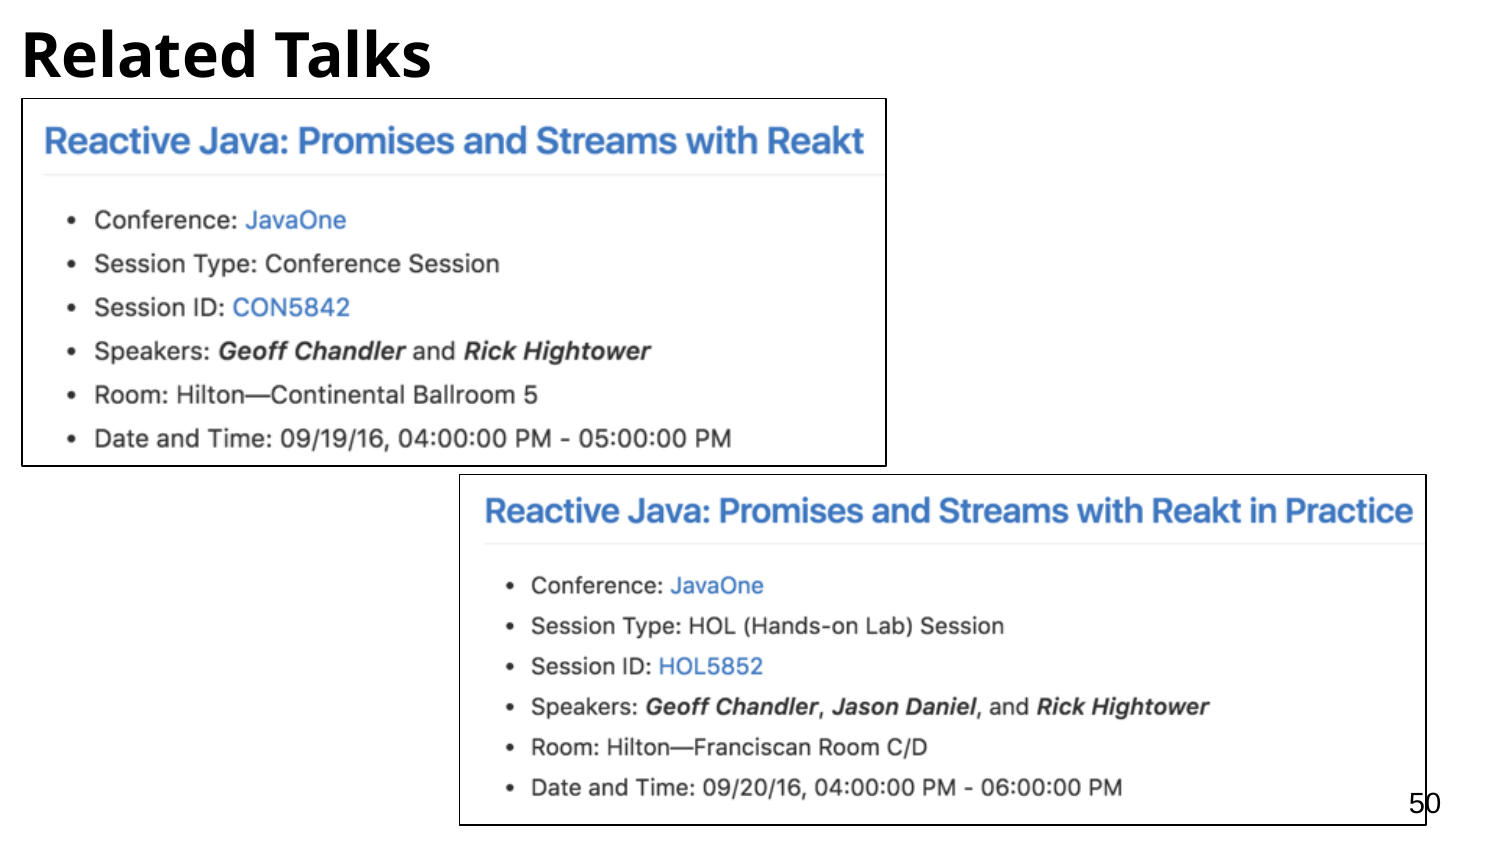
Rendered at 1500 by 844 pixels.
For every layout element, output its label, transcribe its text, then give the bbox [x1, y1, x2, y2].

picture [459, 475, 1426, 825]
title Related Talks [5, 0, 1403, 103]
picture [22, 99, 886, 466]
slide_number ‹#› [1394, 769, 1484, 834]
